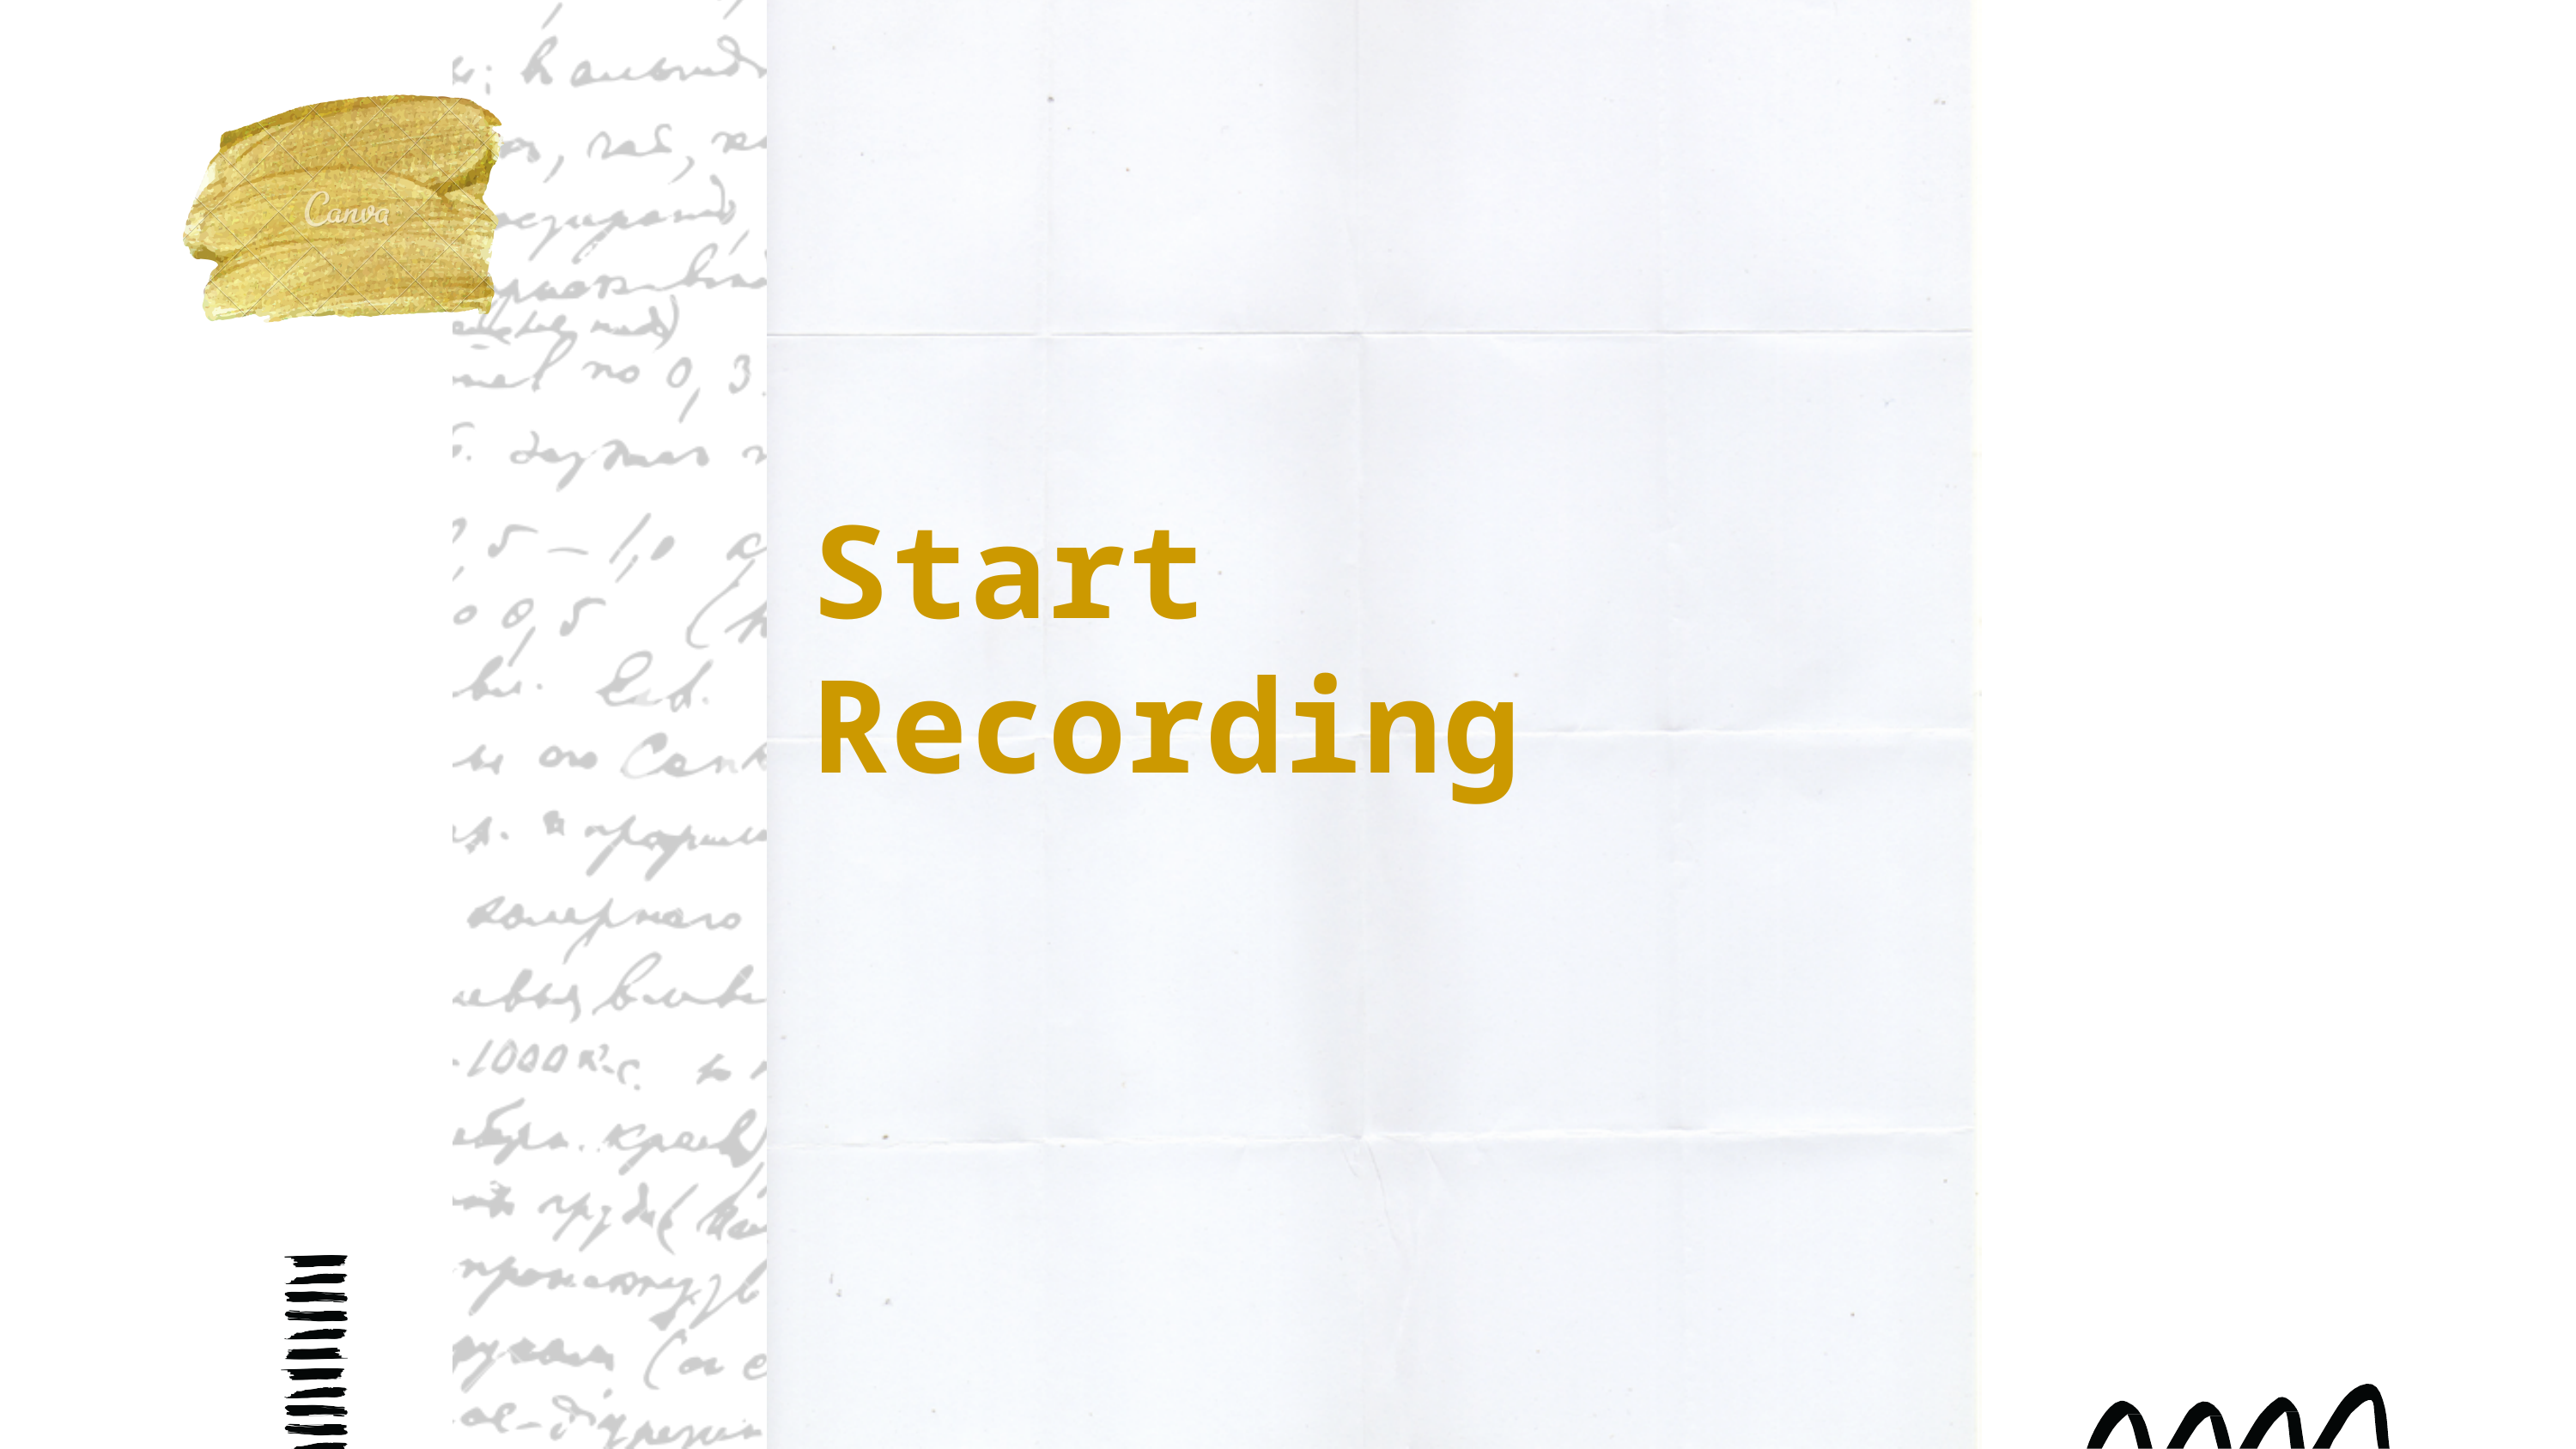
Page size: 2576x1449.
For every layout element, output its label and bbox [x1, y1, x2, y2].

text_box [2166, 1401, 2232, 1449]
text_box [2312, 1384, 2390, 1449]
text_box [453, 0, 1982, 1449]
text_box [2087, 1400, 2153, 1449]
text_box [2239, 1397, 2305, 1449]
text_box [176, 40, 518, 1449]
